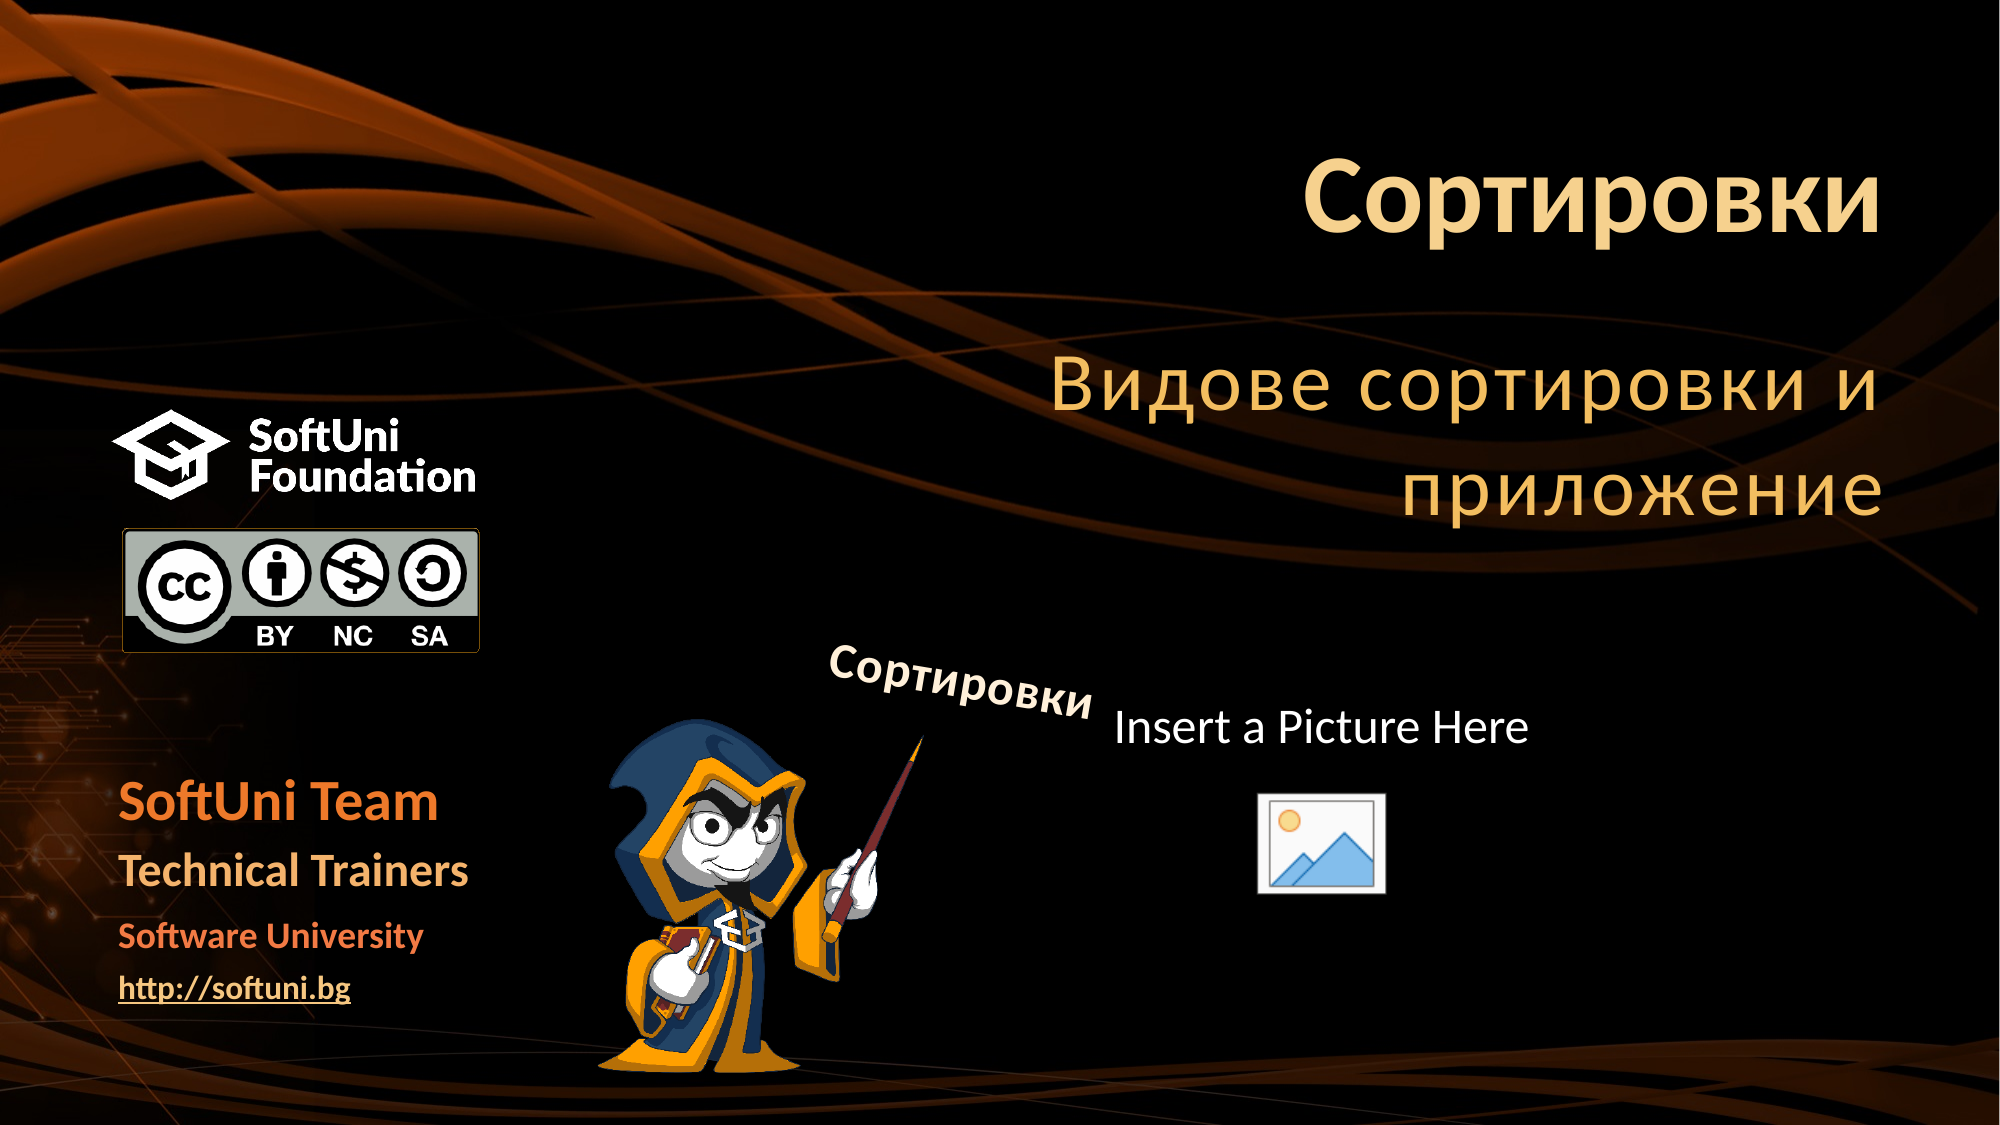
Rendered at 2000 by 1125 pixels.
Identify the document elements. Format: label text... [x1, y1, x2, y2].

title Сортировки [587, 75, 1885, 318]
list http://softuni.bg [112, 958, 565, 1013]
text_box Сортировки [810, 625, 1115, 687]
list SoftUni Team [112, 751, 565, 828]
picture [0, 0, 2000, 1125]
list Technical Trainers [112, 828, 565, 902]
subtitle Видове сортировки и приложение [587, 322, 1885, 538]
list Software University [112, 902, 565, 958]
